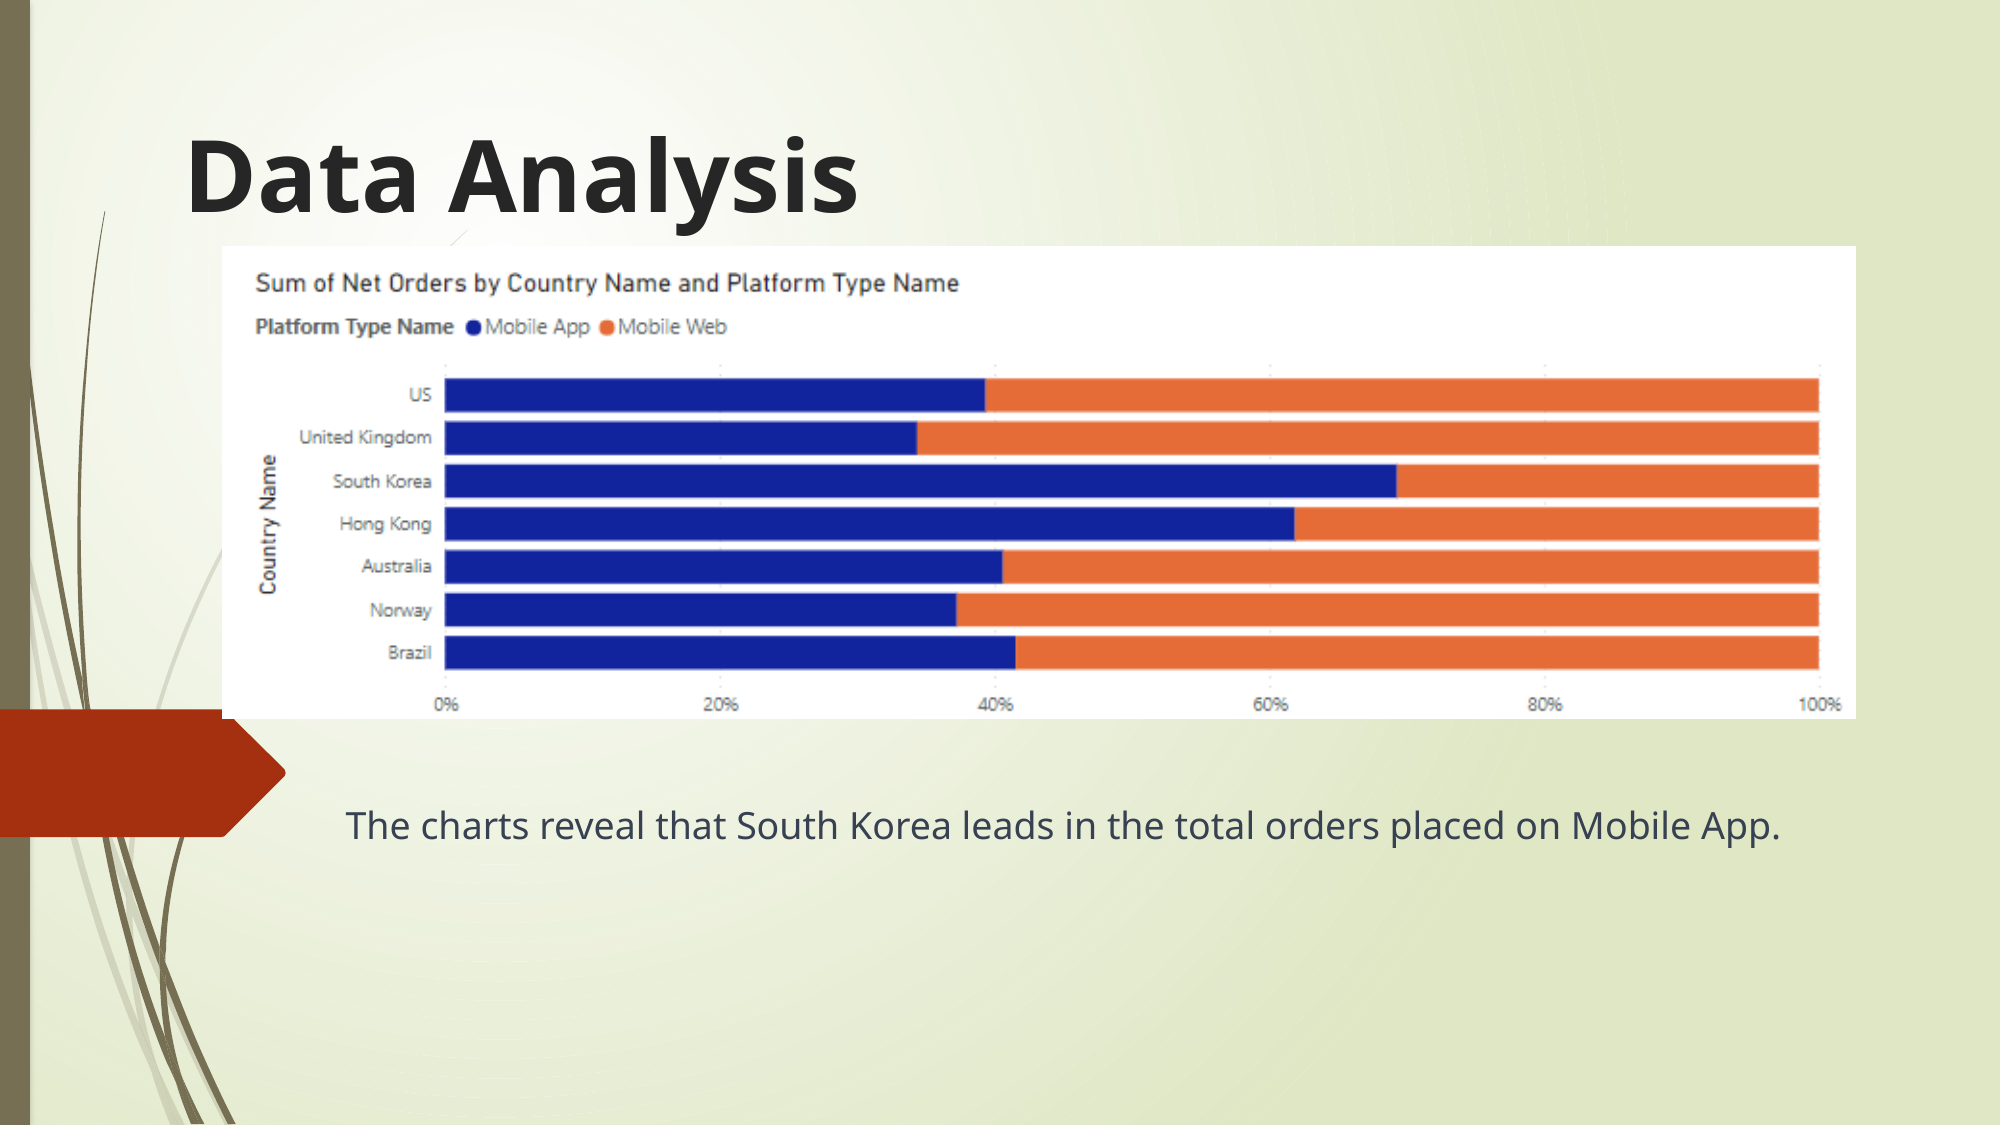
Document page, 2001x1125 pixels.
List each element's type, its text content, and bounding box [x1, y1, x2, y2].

subtitle The charts reveal that South Korea leads in the total orders placed on Mobile App. [330, 794, 1888, 969]
title Data Analysis [168, 84, 1726, 240]
picture [222, 245, 1856, 719]
